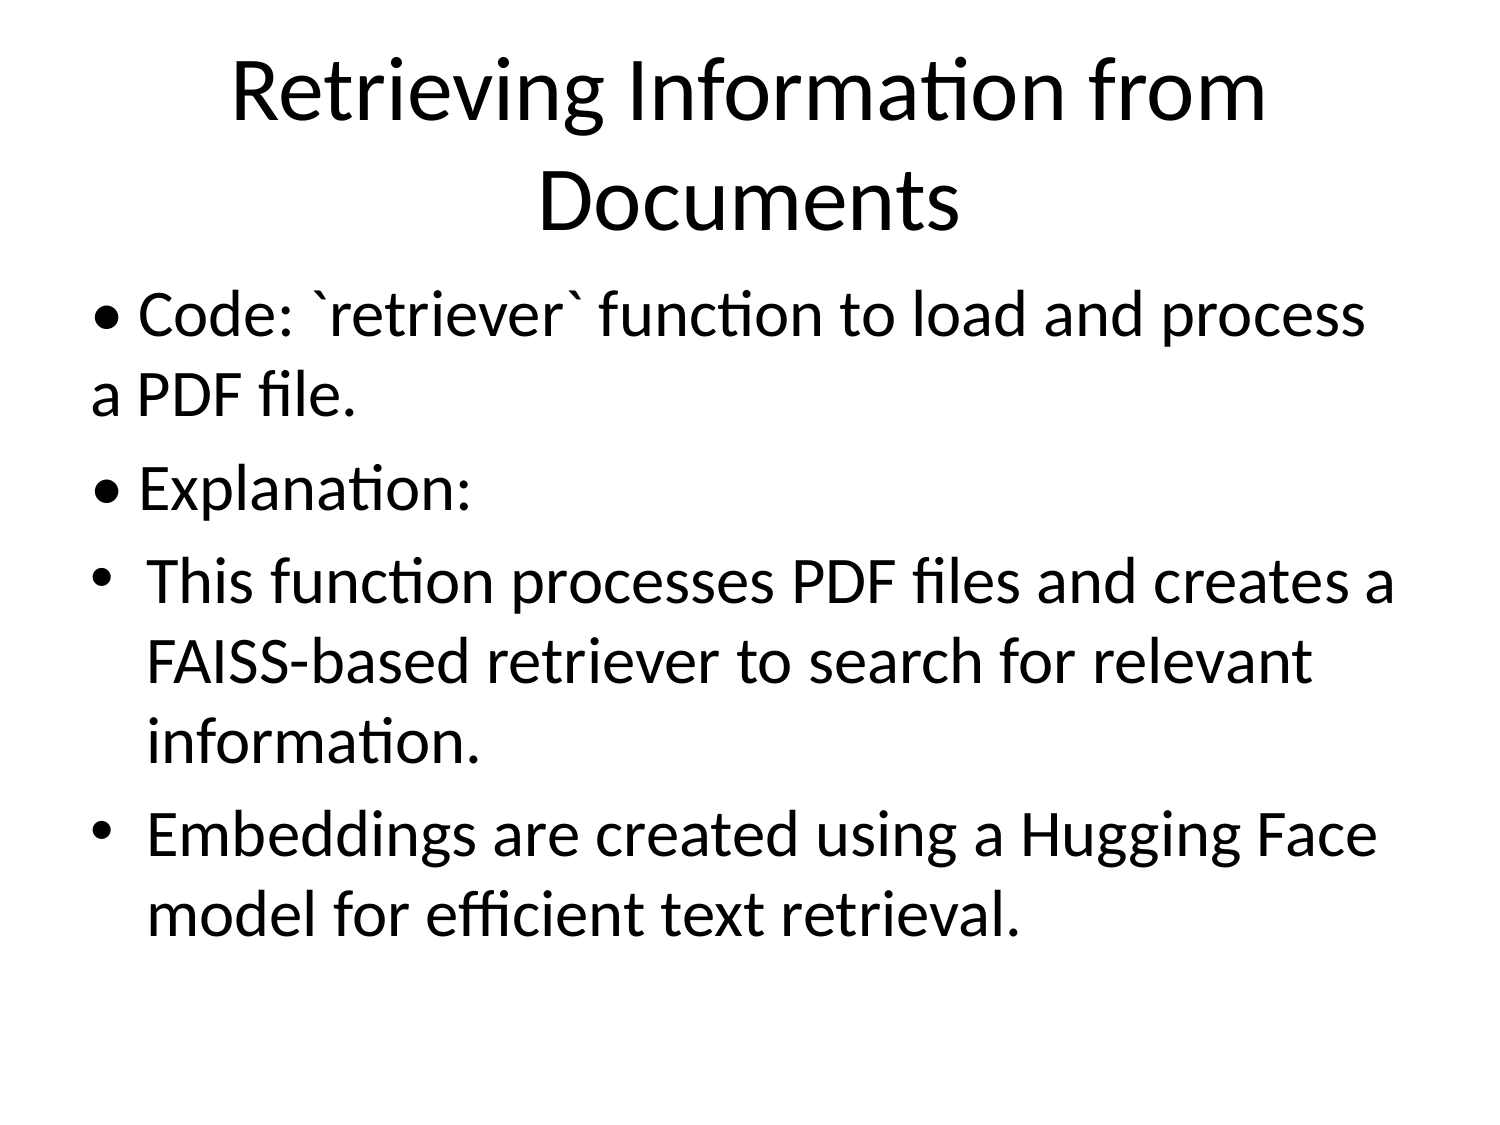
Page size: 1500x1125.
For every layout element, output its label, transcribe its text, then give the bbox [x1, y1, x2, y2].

list • Code: `retriever` function to load and process a PDF file. • Explanation: This function processes PDF files and creates a FAISS-based retriever to search for relevant information. Embeddings are created using a Hugging Face model for efficient text retrieval. [75, 262, 1425, 1005]
title Retrieving Information from Documents [75, 45, 1425, 233]
